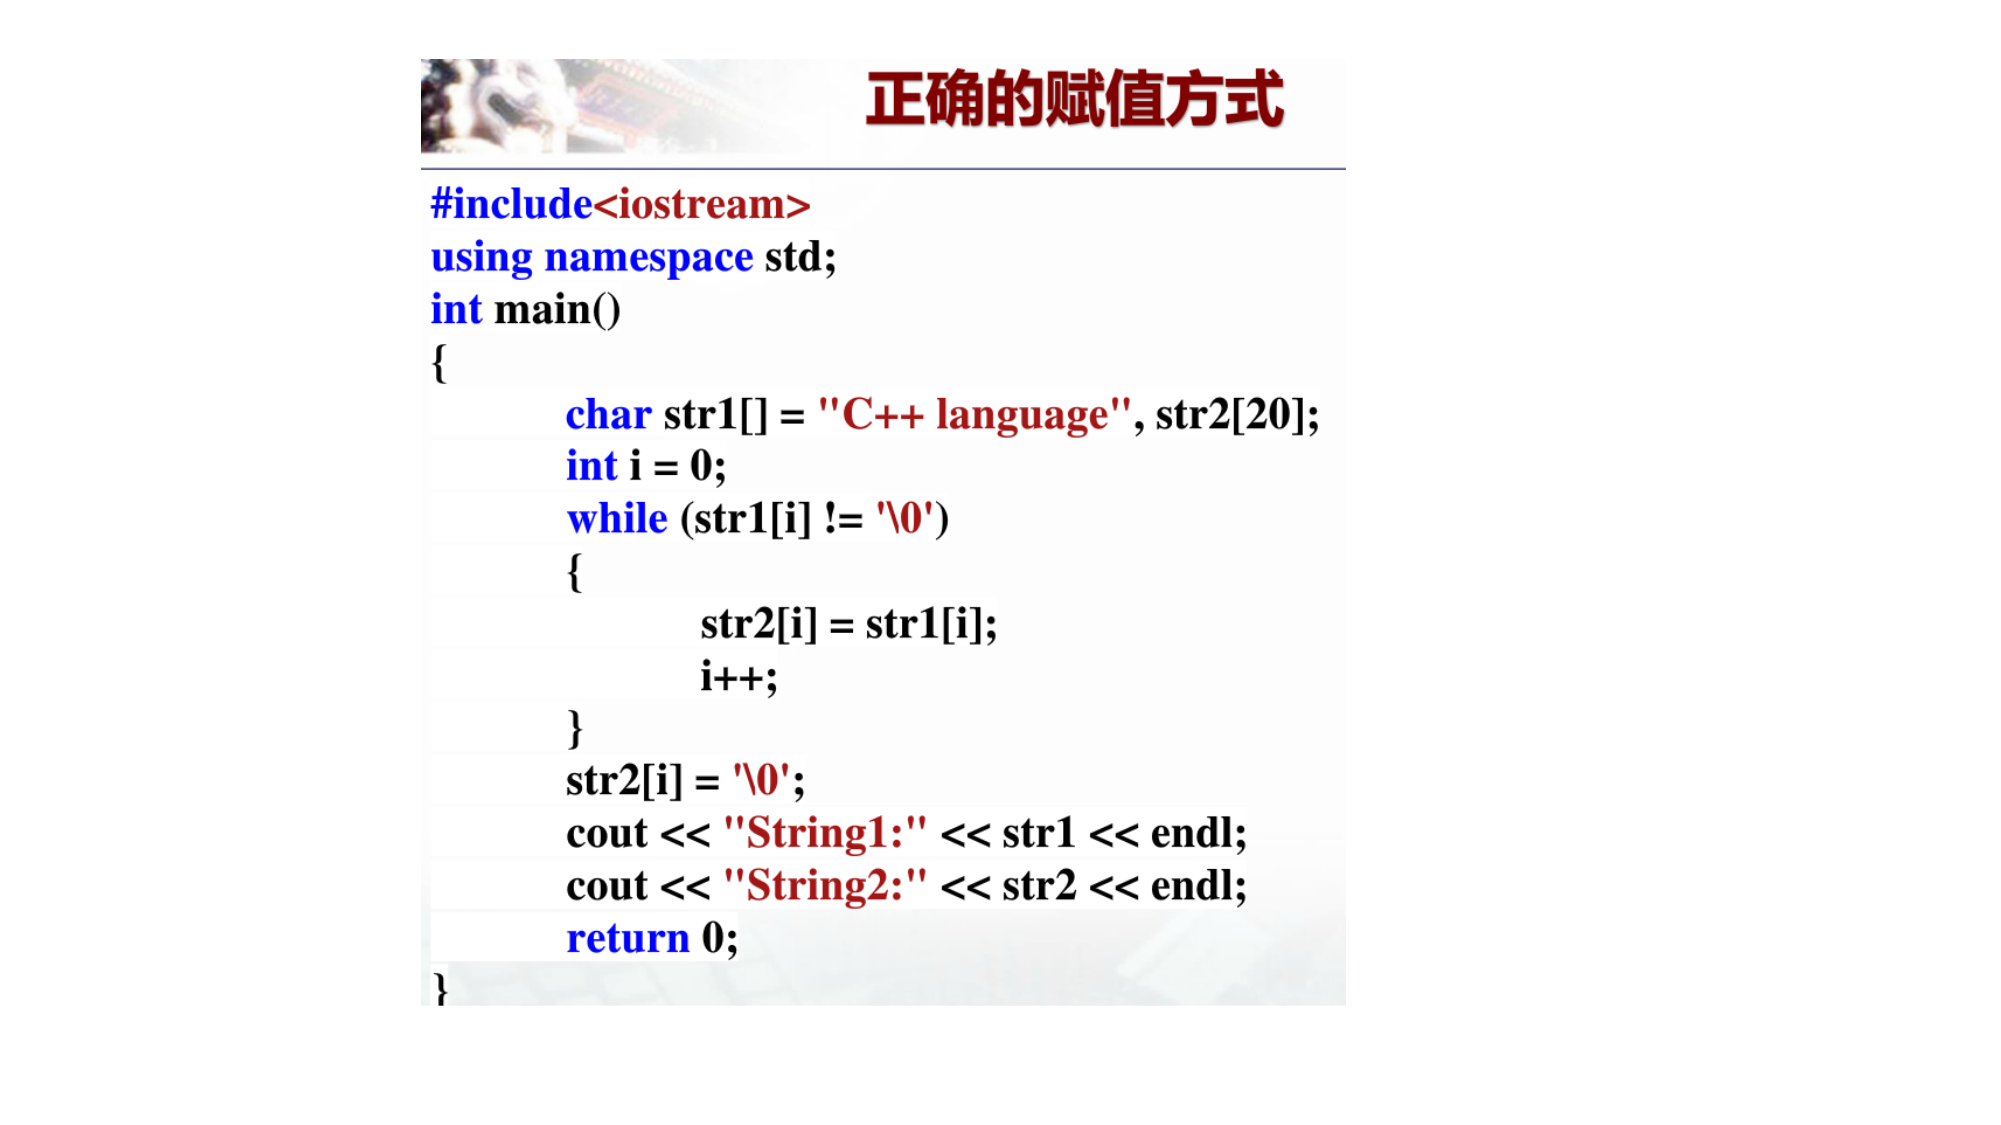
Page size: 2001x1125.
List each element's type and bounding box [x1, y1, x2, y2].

list [421, 59, 1346, 1014]
